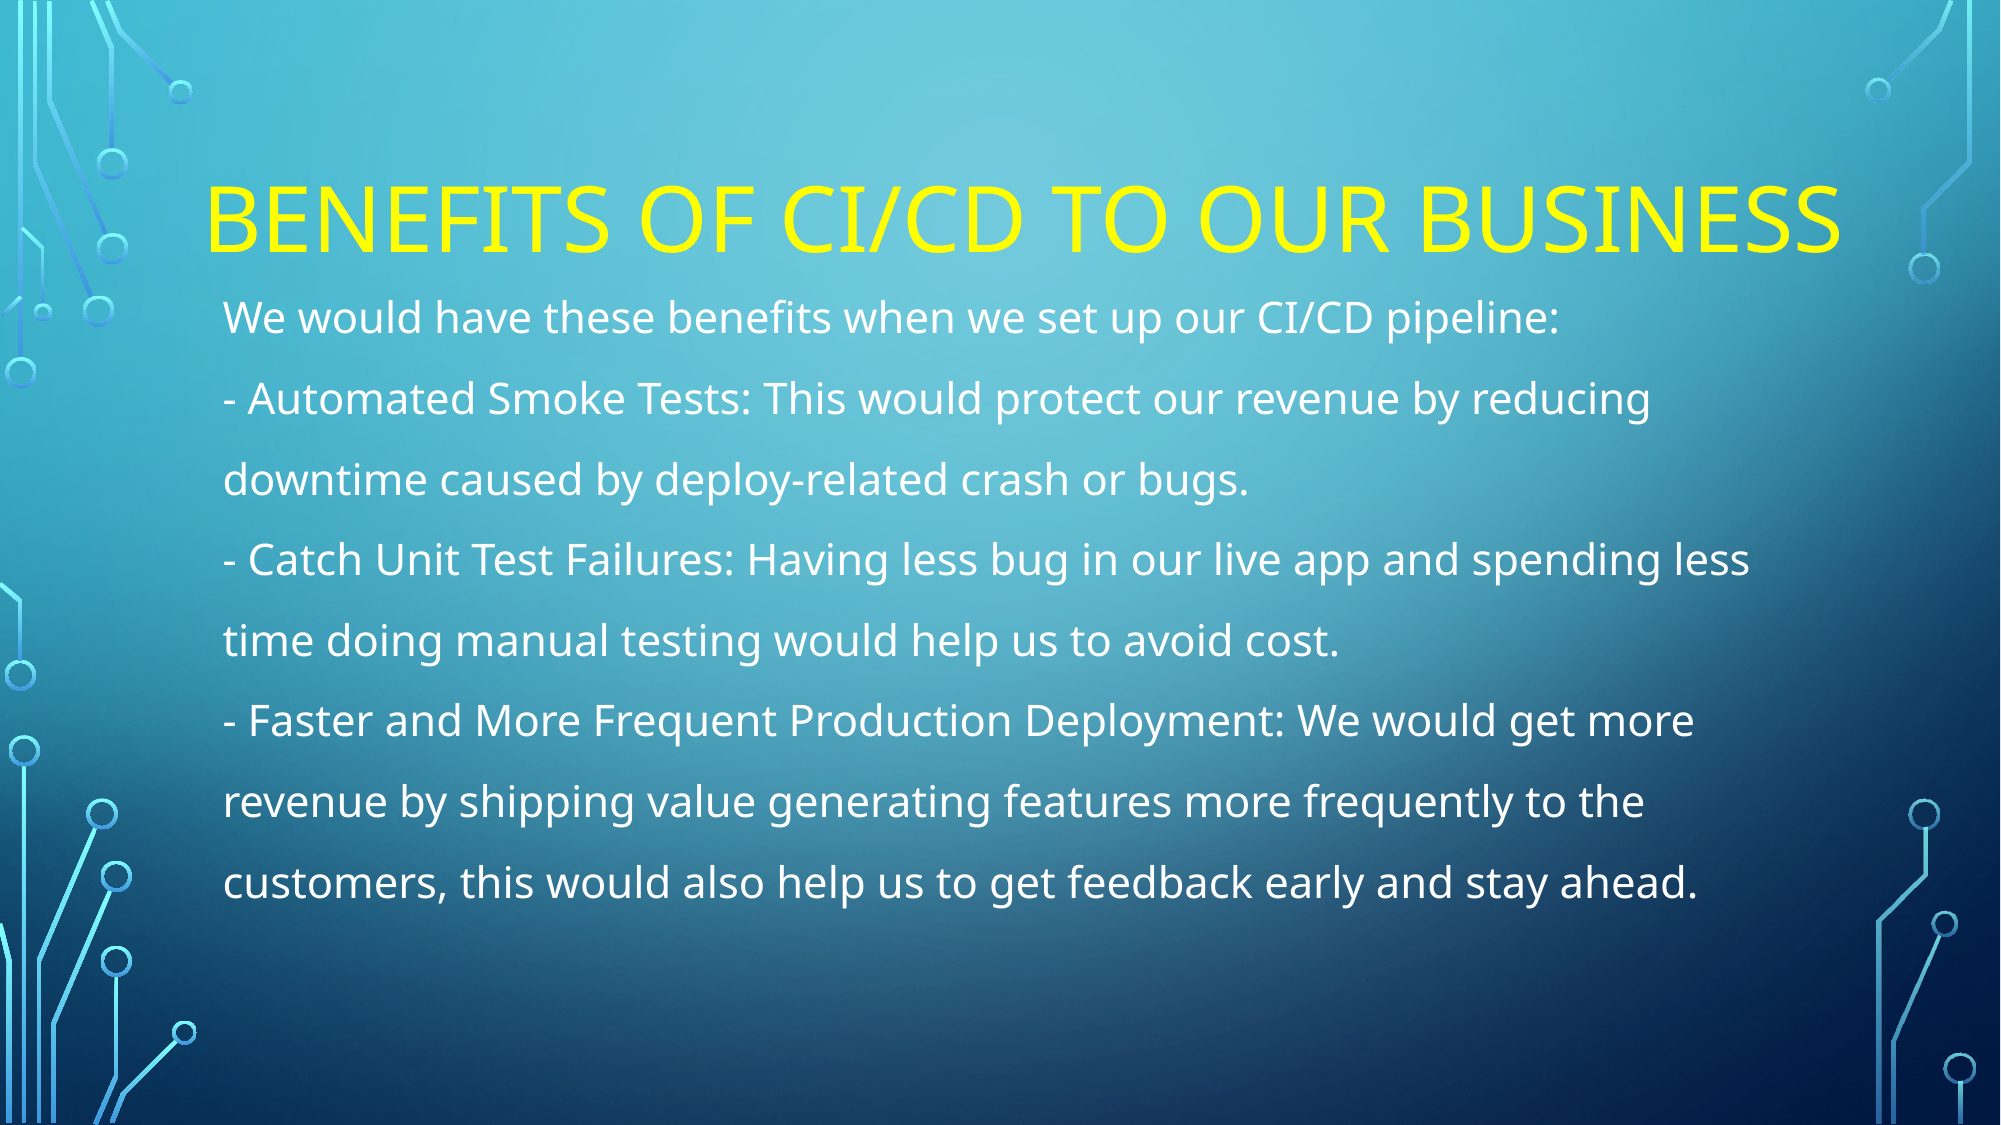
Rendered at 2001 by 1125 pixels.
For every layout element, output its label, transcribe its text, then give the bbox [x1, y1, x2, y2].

title Benefits of CI/CD to our business [187, 101, 1919, 344]
list We would have these benefits when we set up our CI/CD pipeline: - Automated Smoke Tests: This would protect our revenue by reducing downtime caused by deploy-related crash or bugs. - Catch Unit Test Failures: Having less bug in our live app and spending less time doing manual testing would help us to avoid cost. - Faster and More Frequent Production Deployment: We would get more revenue by shipping value generating features more frequently to the customers, this would also help us to get feedback early and stay ahead. [207, 272, 1813, 1052]
